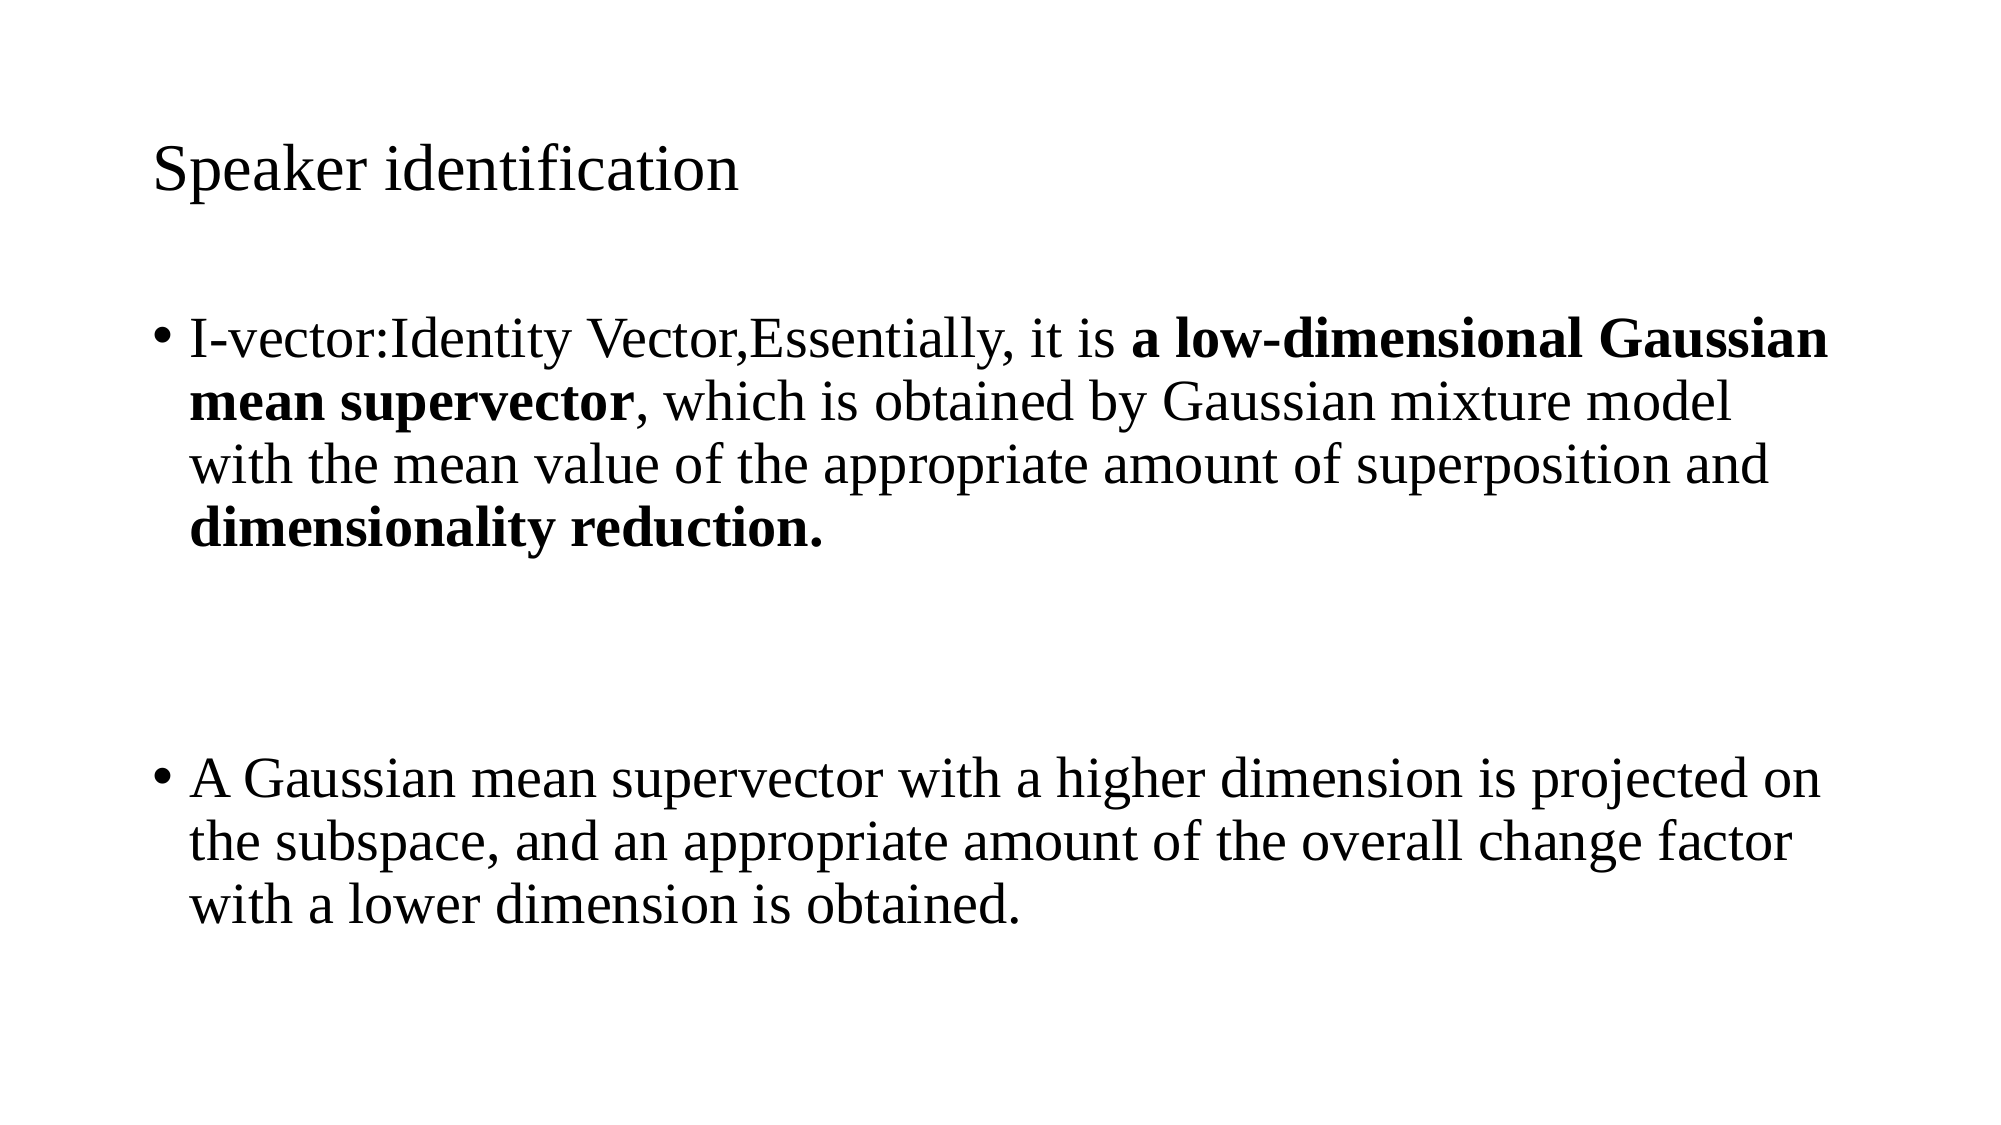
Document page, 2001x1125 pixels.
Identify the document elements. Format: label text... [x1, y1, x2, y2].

title Speaker identification [137, 59, 1863, 278]
